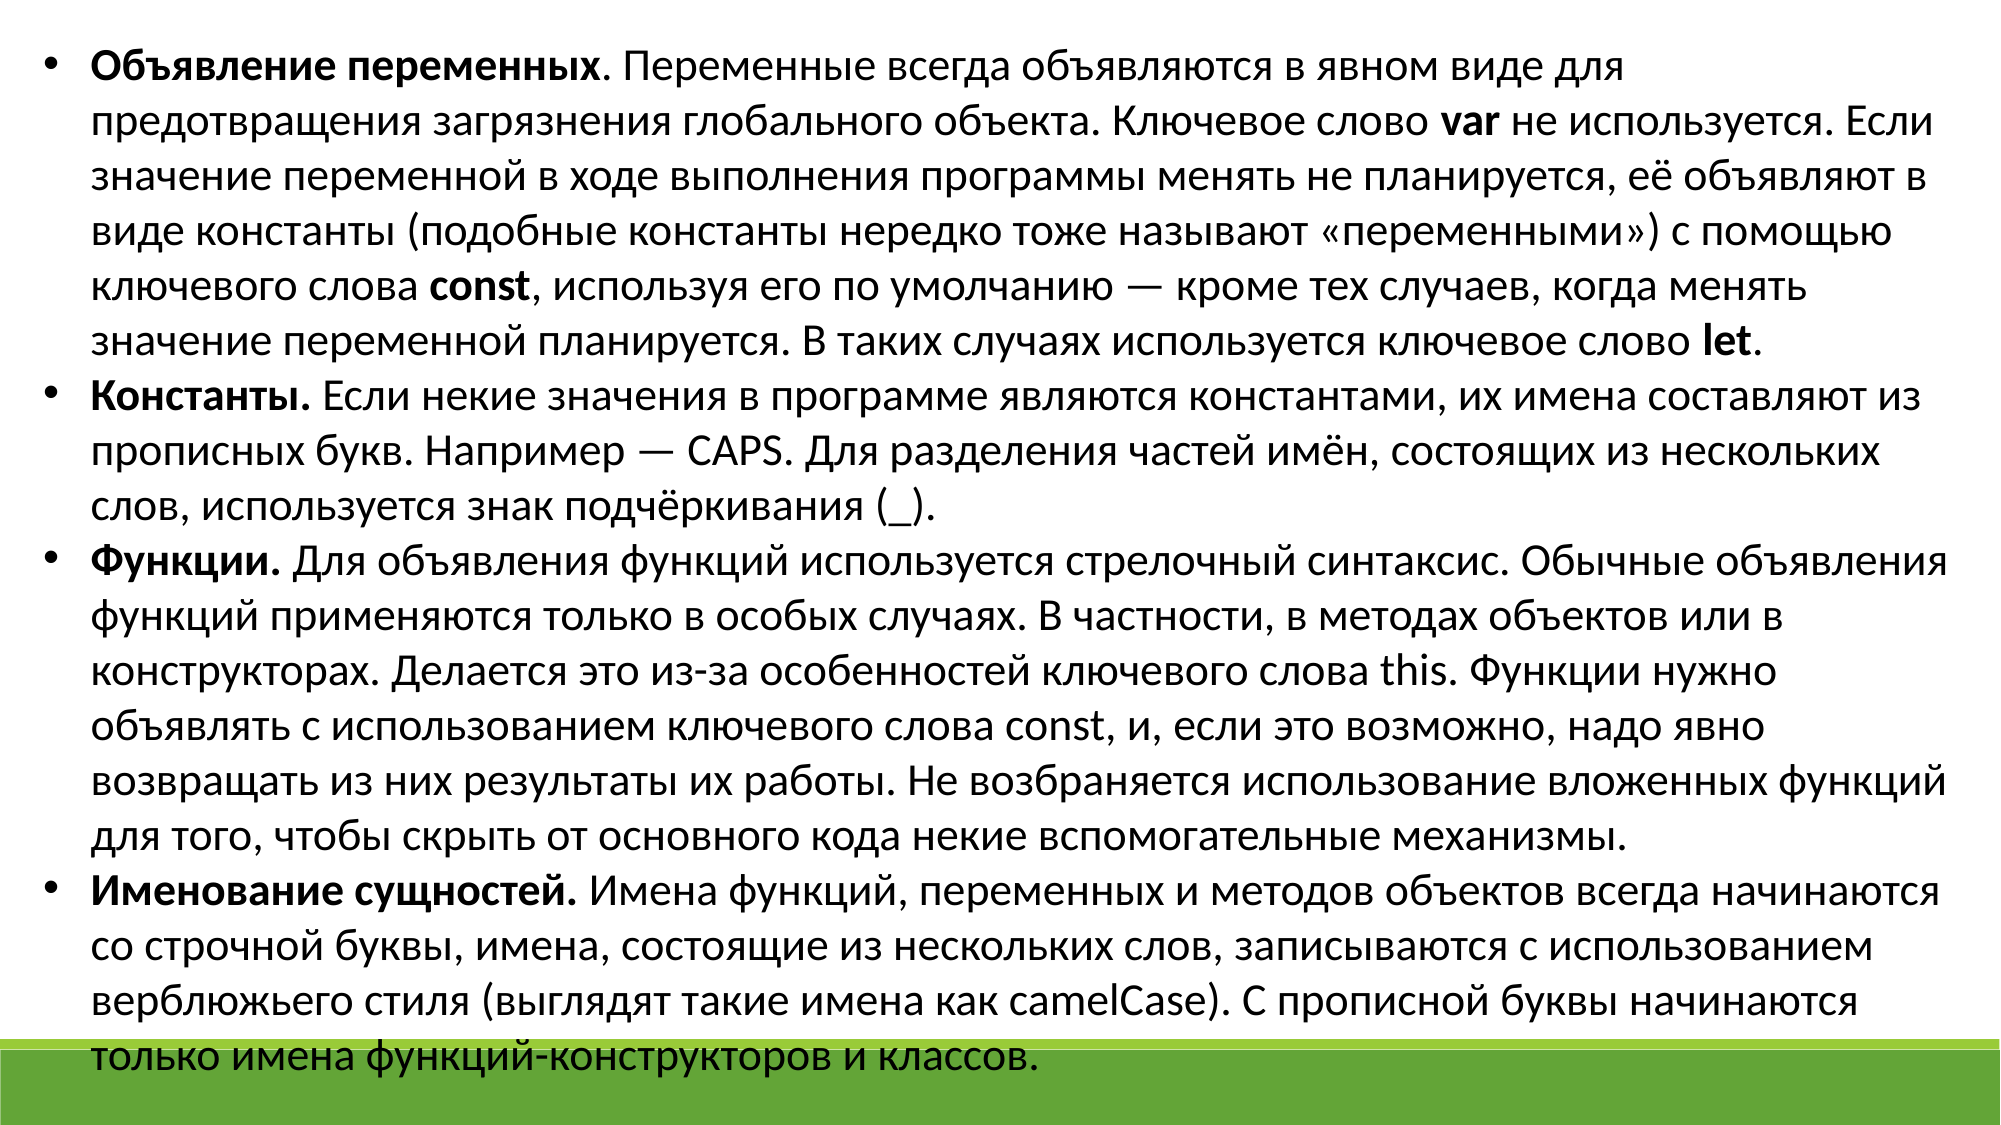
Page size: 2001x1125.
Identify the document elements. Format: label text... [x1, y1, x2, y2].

text_box Объявление переменных. Переменные всегда объявляются в явном виде для предотвращения загрязнения глобального объекта. Ключевое слово var не используется. Если значение переменной в ходе выполнения программы менять не планируется, её объявляют в виде константы (подобные константы нередко тоже называют «переменными») с помощью ключевого слова const, используя его по умолчанию — кроме тех случаев, когда менять значение переменной планируется. В таких случаях используется ключевое слово let. Константы. Если некие значения в программе являются константами, их имена составляют из прописных букв. Например — CAPS. Для разделения частей имён, состоящих из нескольких слов, используется знак подчёркивания (_). Функции. Для объявления функций используется стрелочный синтаксис. Обычные объявления функций применяются только в особых случаях. В частности, в методах объектов или в конструкторах. Делается это из-за особенностей ключевого слова this. Функции нужно объявлять с использованием ключевого слова const, и, если это возможно, надо явно возвращать из них результаты их работы. Не возбраняется использование вложенных функций для того, чтобы скрыть от основного кода некие вспомогательные механизмы. Именование сущностей. Имена функций, переменных и методов объектов всегда начинаются со строчной буквы, имена, состоящие из нескольких слов, записываются с использованием верблюжьего стиля (выглядят такие имена как camelCase). С прописной буквы начинаются только имена функций-конструкторов и классов. [28, 27, 1971, 1087]
